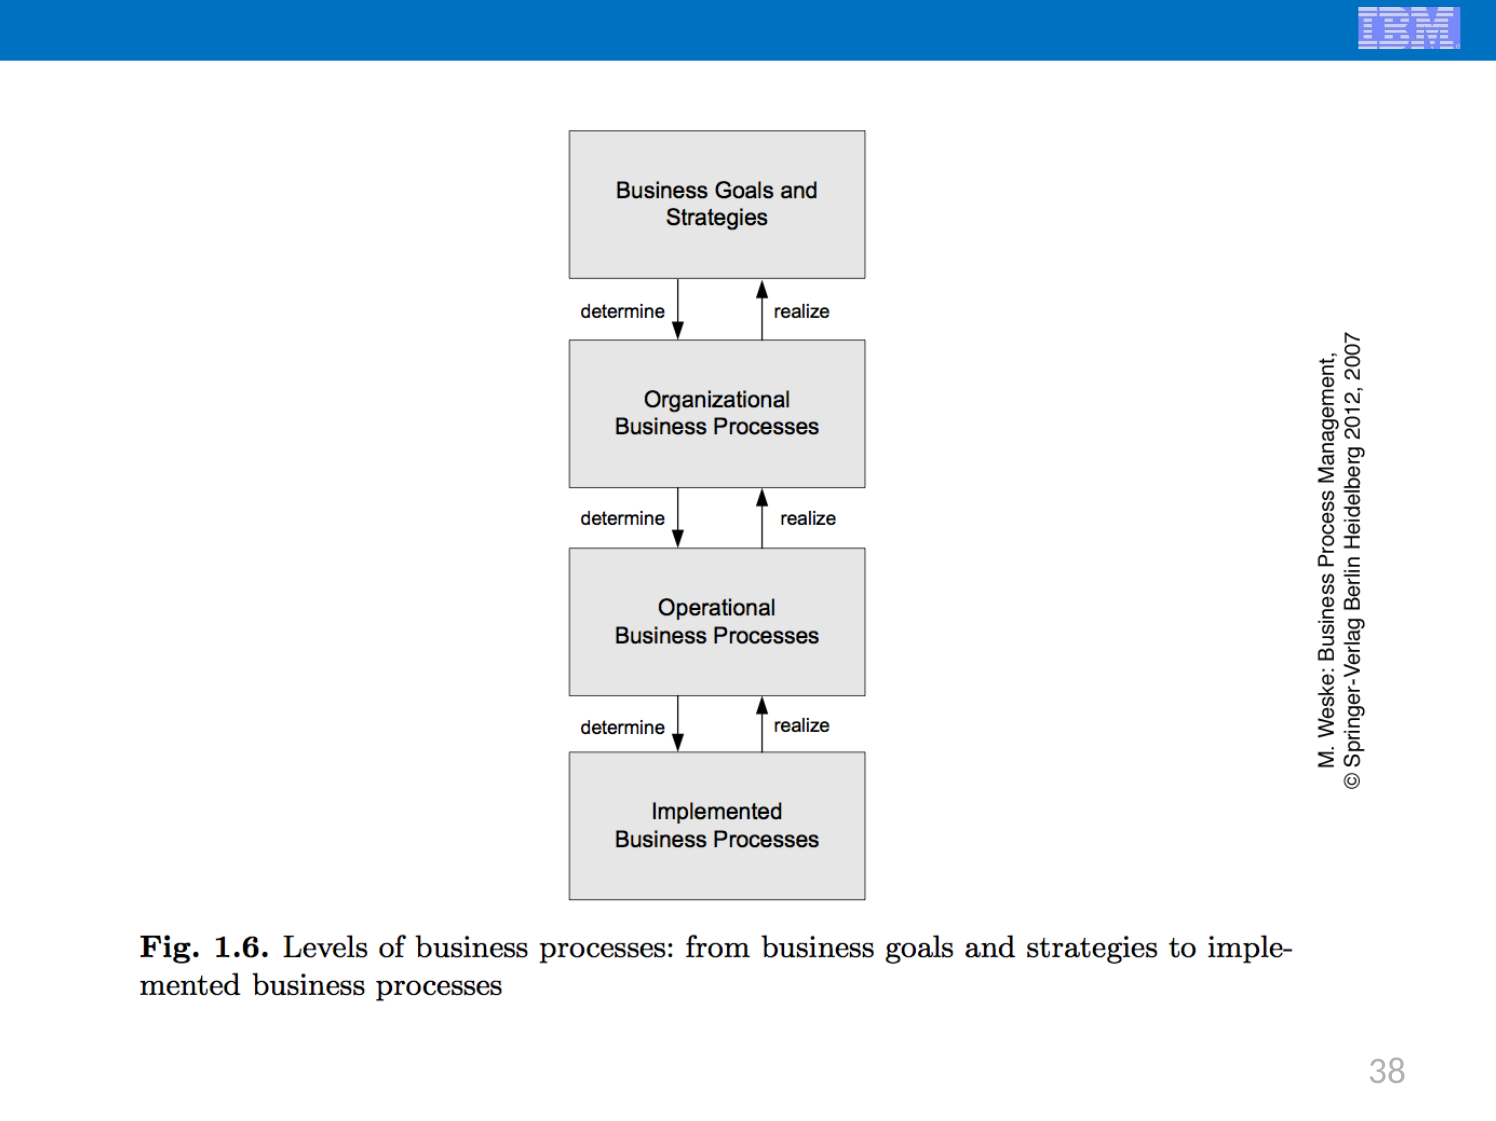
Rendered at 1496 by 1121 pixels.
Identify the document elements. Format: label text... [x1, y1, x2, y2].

picture [119, 111, 1377, 1009]
slide_number 38 [1072, 1038, 1421, 1099]
picture [1358, 7, 1461, 49]
